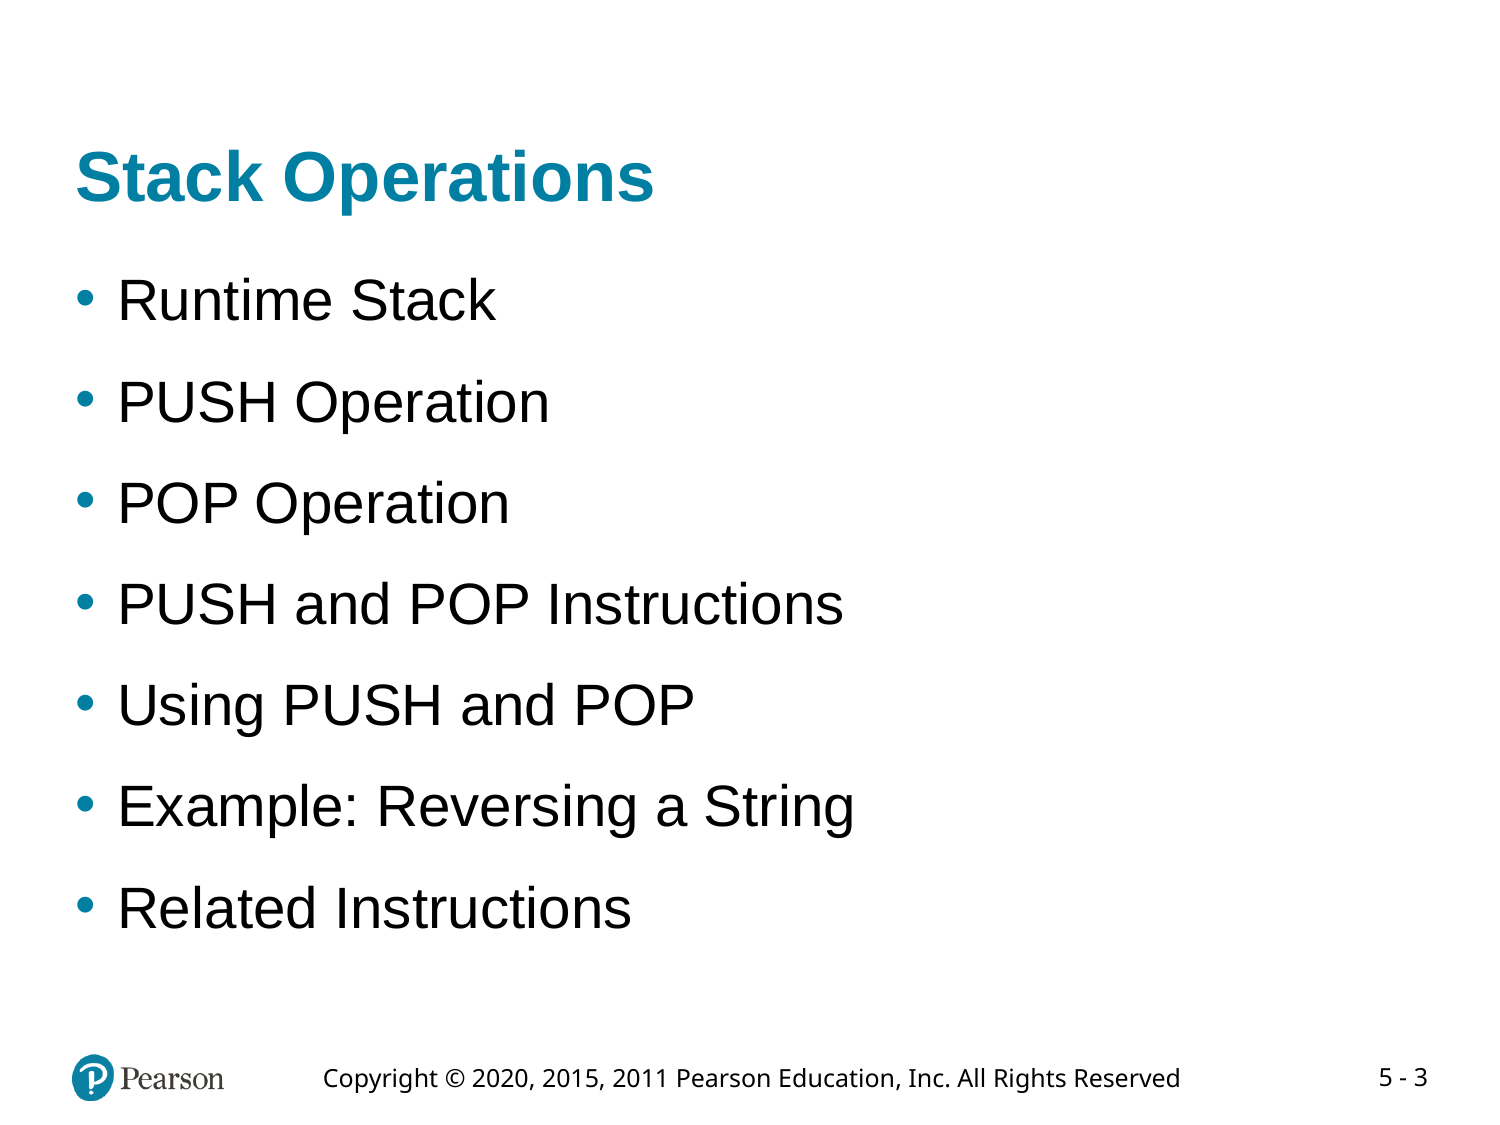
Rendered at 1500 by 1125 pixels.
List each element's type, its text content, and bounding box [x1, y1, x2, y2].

picture [81, 1064, 107, 1089]
picture [99, 1054, 224, 1101]
picture [72, 1054, 89, 1072]
list Runtime Stack PUSH Operation POP Operation PUSH and POP Instructions Using PUSH and POP Example: Reversing a String Related Instructions [75, 262, 1425, 1005]
title Stack Operations [75, 35, 1425, 216]
picture [72, 1087, 83, 1101]
